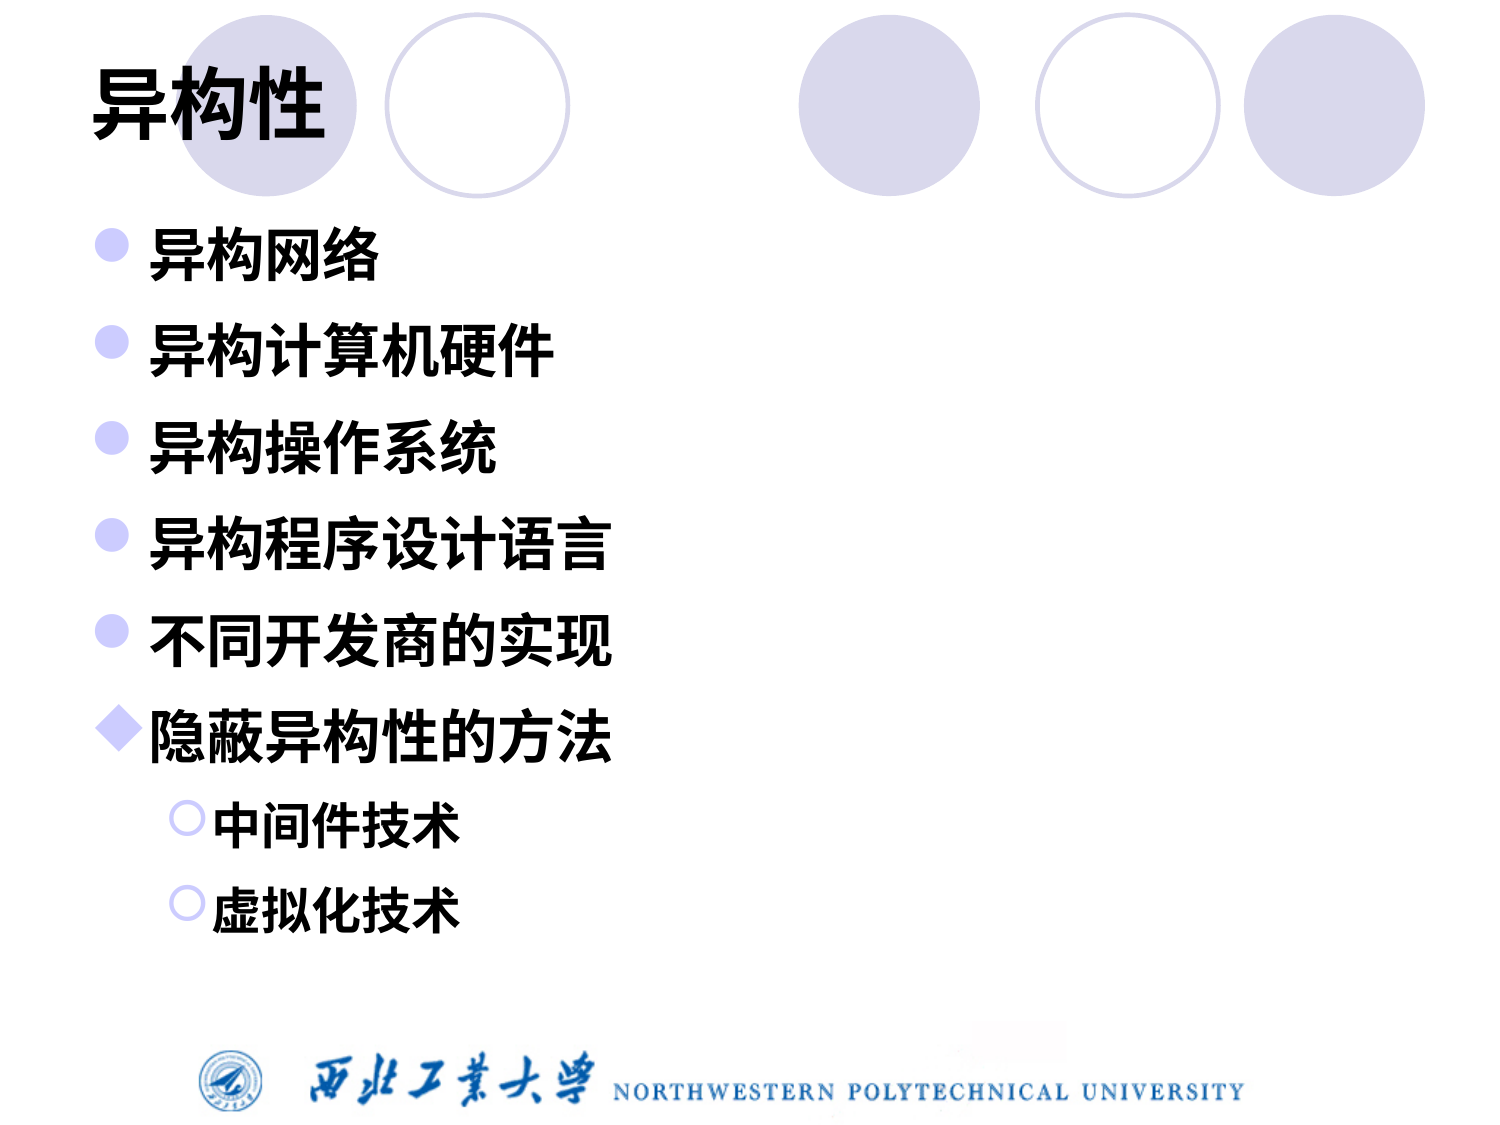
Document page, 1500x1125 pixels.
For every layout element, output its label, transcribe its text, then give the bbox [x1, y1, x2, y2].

picture [0, 1021, 1500, 1125]
title 异构性 [75, 19, 1425, 185]
list 异构网络 异构计算机硬件 异构操作系统 异构程序设计语言 不同开发商的实现 隐蔽异构性的方法 中间件技术 虚拟化技术 [75, 196, 1425, 1035]
